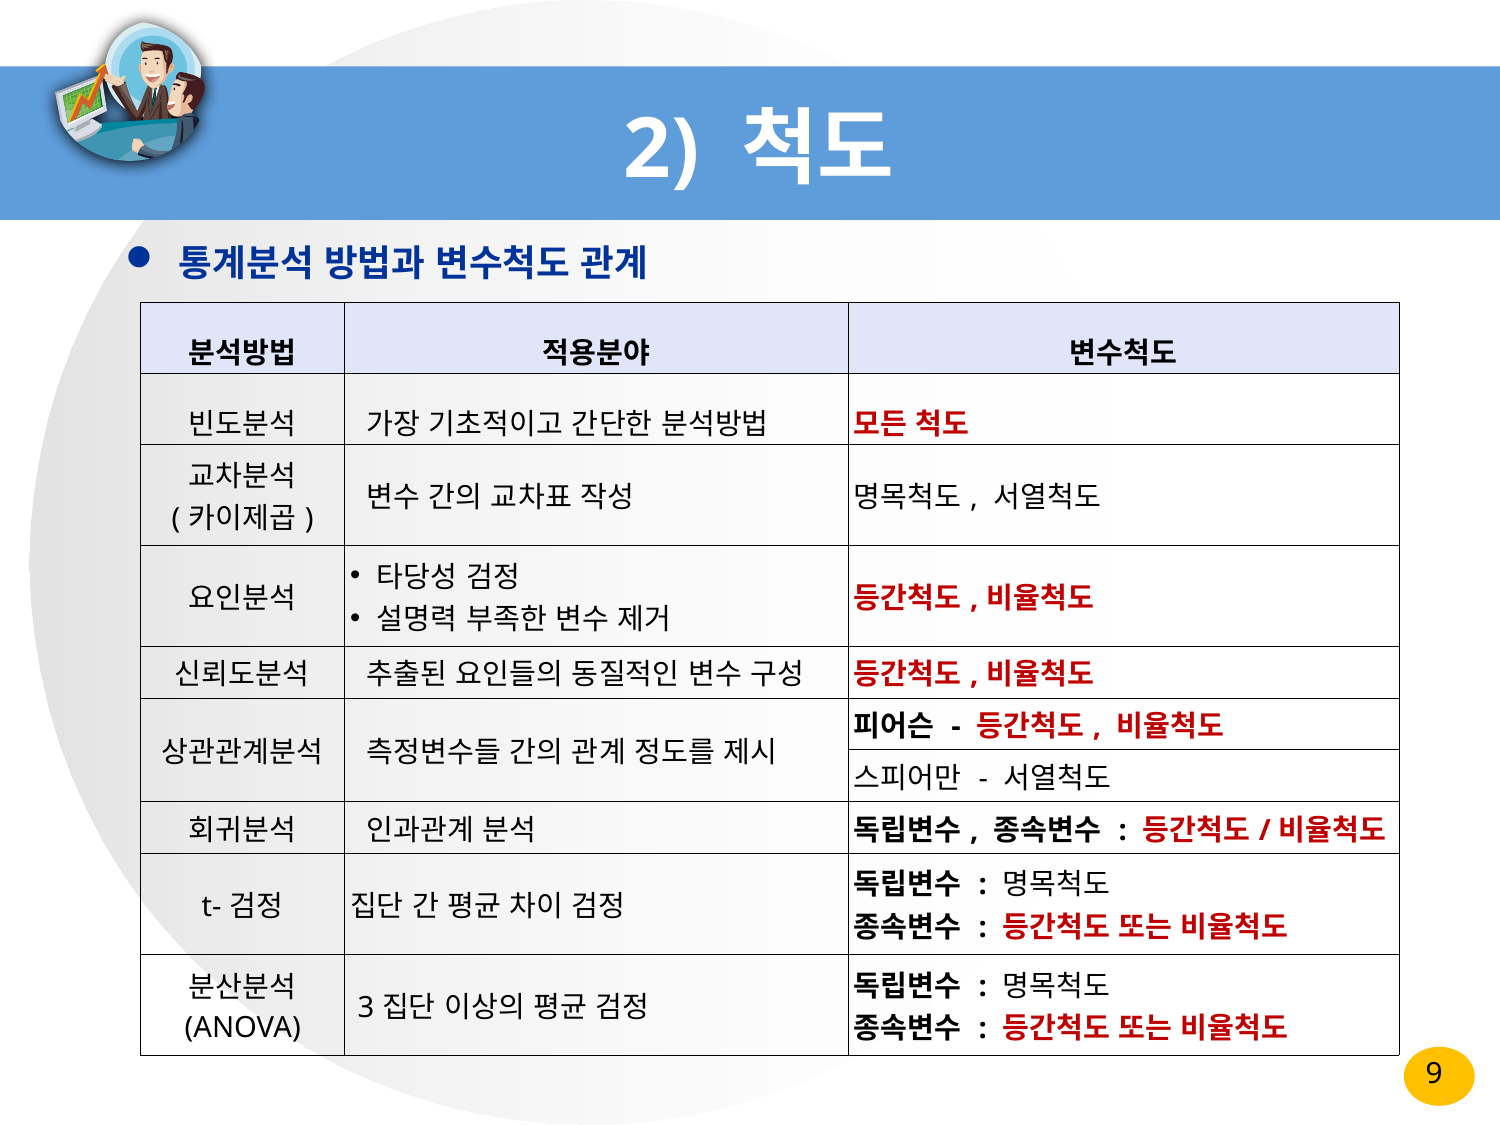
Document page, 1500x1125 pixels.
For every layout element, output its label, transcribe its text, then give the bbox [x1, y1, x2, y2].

title 2) 척도 [17, 87, 1500, 200]
table_cell 가장 기초적이고 간단한 분석방법 [345, 374, 848, 444]
table_header 분석방법 [141, 303, 344, 373]
table_header 적용분야 [345, 303, 848, 373]
table_header 변수척도 [849, 303, 1399, 373]
table_cell 스피어만 - 서열척도 [849, 750, 1399, 801]
table_cell t-검정 [141, 854, 344, 954]
table_cell 3집단 이상의 평균 검정 [345, 955, 848, 1055]
table_cell 명목척도, 서열척도 [849, 445, 1399, 545]
table_cell 변수 간의 교차표 작성 [345, 445, 848, 545]
table_cell 신뢰도분석 [141, 647, 344, 698]
table_cell 타당성 검정 설명력 부족한 변수 제거 [345, 546, 848, 646]
table_cell 상관관계분석 [141, 699, 344, 801]
table_cell 측정변수들 간의 관계 정도를 제시 [345, 699, 848, 801]
table_cell 등간척도,비율척도 [849, 647, 1399, 698]
table_cell 추출된 요인들의 동질적인 변수 구성 [345, 647, 848, 698]
table_cell 피어슨 - 등간척도, 비율척도 [849, 699, 1399, 749]
table_cell 회귀분석 [141, 802, 344, 853]
table_cell 인과관계 분석 [345, 802, 848, 853]
slide_number 9 [1368, 1046, 1500, 1090]
list 통계분석 방법과 변수척도 관계 [110, 231, 939, 291]
table_cell 독립변수 : 명목척도 종속변수 : 등간척도 또는 비율척도 [849, 955, 1399, 1055]
table_cell 독립변수 : 명목척도 종속변수 : 등간척도 또는 비율척도 [849, 854, 1399, 954]
table_cell 모든 척도 [849, 374, 1399, 444]
table_cell 요인분석 [141, 546, 344, 646]
table_cell 독립변수, 종속변수 : 등간척도/비율척도 [849, 802, 1399, 853]
table_cell 등간척도,비율척도 [849, 546, 1399, 646]
table_cell 분산분석 (ANOVA) [141, 955, 344, 1055]
table_cell 집단 간 평균 차이 검정 [345, 854, 848, 954]
table_cell 빈도분석 [141, 374, 344, 444]
table_cell 교차분석 (카이제곱) [141, 445, 344, 545]
